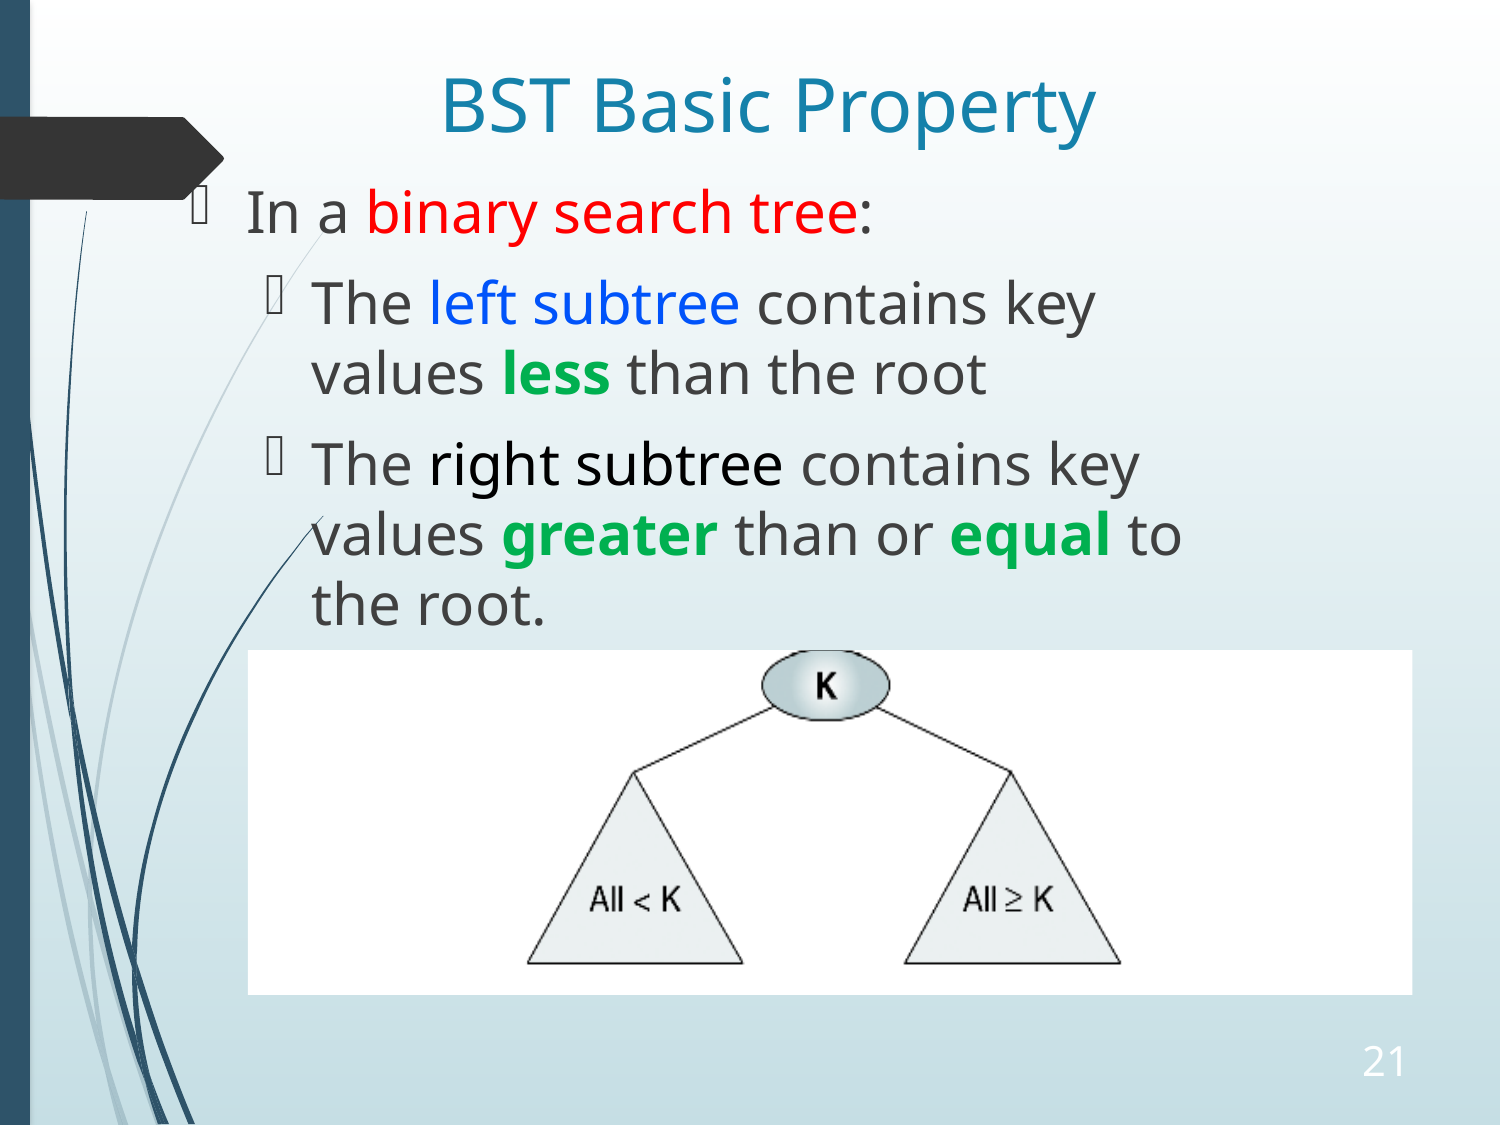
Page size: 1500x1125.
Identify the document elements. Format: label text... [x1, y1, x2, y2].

picture [247, 649, 1413, 995]
title BST Basic Property [125, 50, 1413, 163]
list In a binary search tree: The left subtree contains key values less than the root The right subtree contains key values greater than or equal to the root. [174, 167, 1257, 788]
slide_number 21 [1074, 1024, 1425, 1103]
